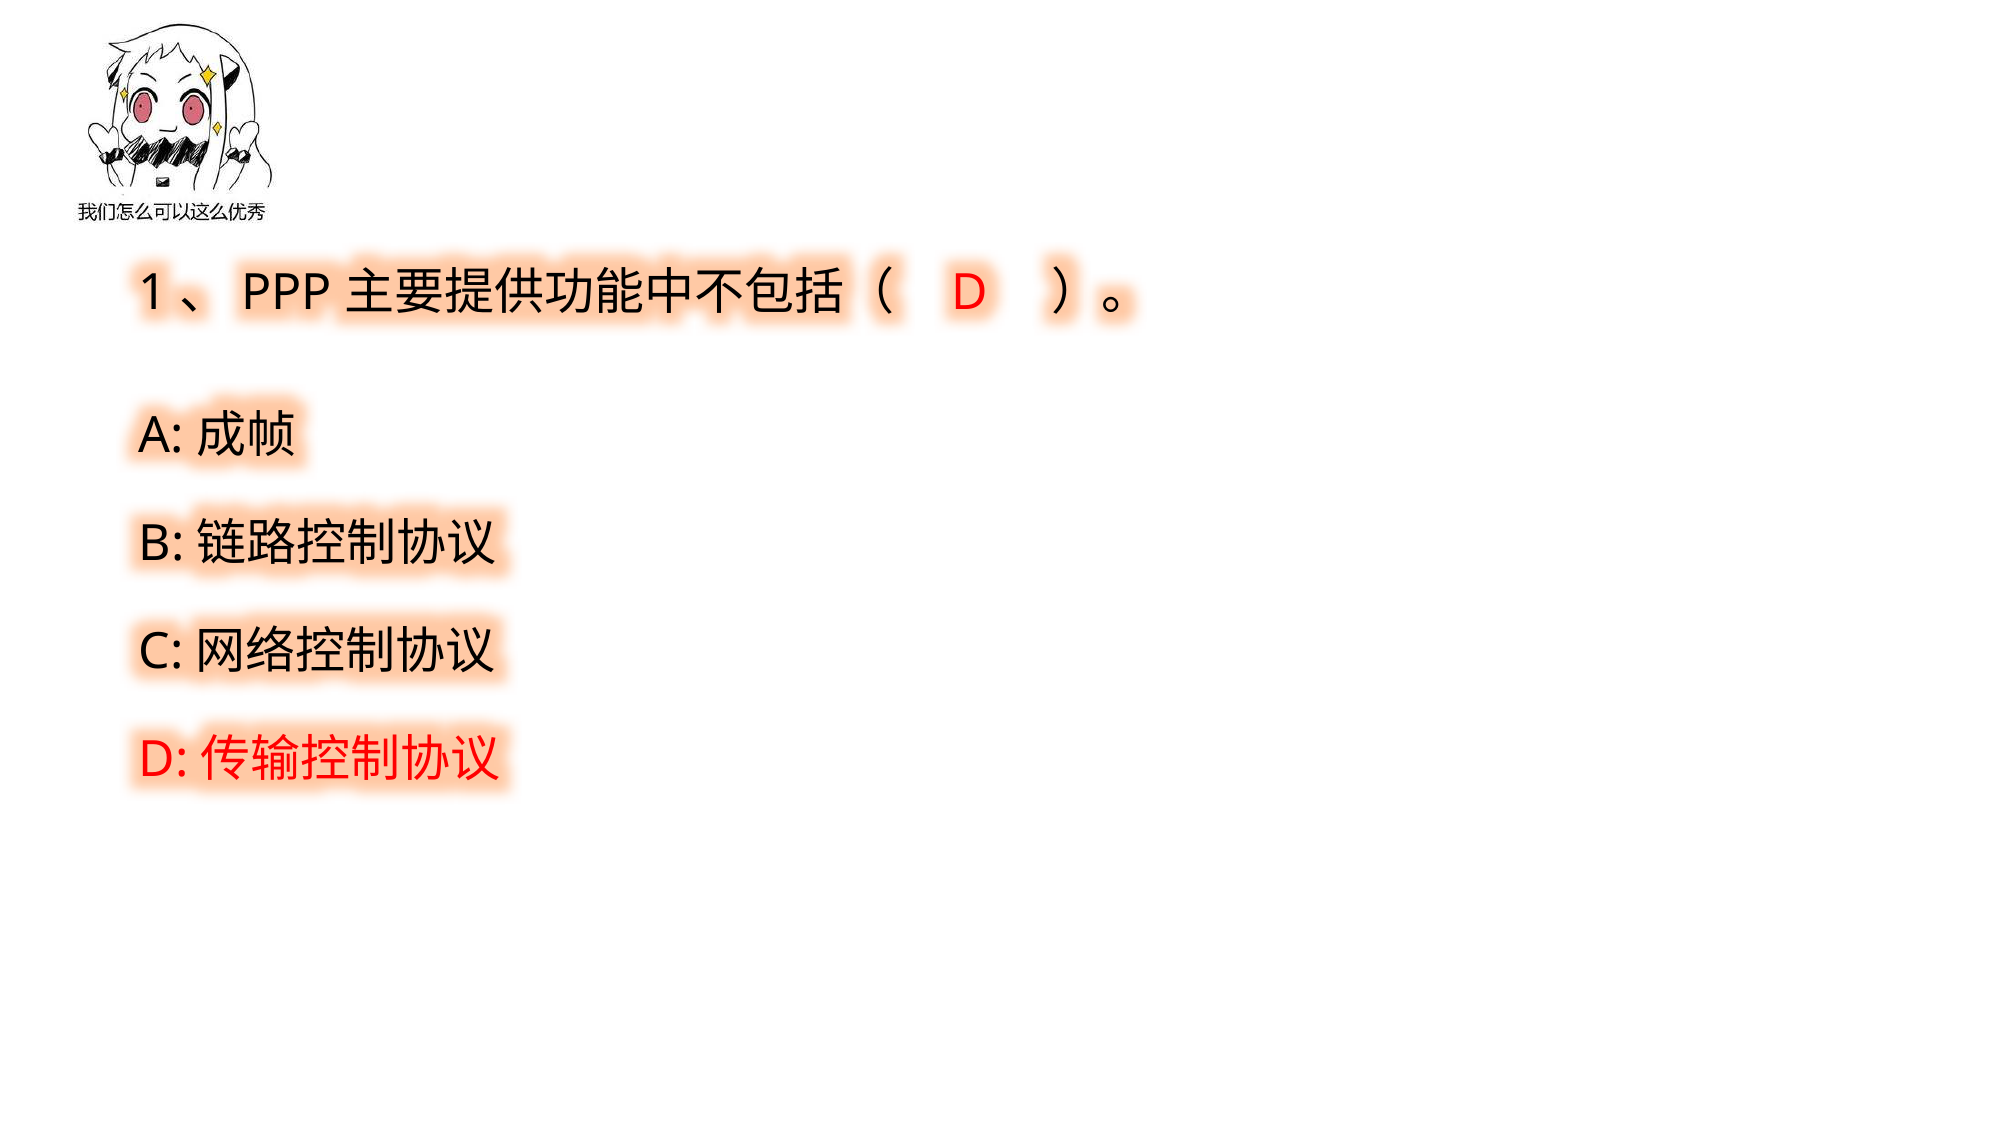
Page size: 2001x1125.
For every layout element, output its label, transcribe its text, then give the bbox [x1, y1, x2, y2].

text_box 点对点链路协议 [113, 212, 1847, 1055]
text_box 5.4.3.0交换机 [117, 216, 1843, 1051]
picture [58, 12, 290, 244]
text_box 1、PPP主要提供功能中不包括（ D ）。 A:成帧 B:链路控制协议 C:网络控制协议 D:传输控制协议 [120, 219, 1839, 1047]
